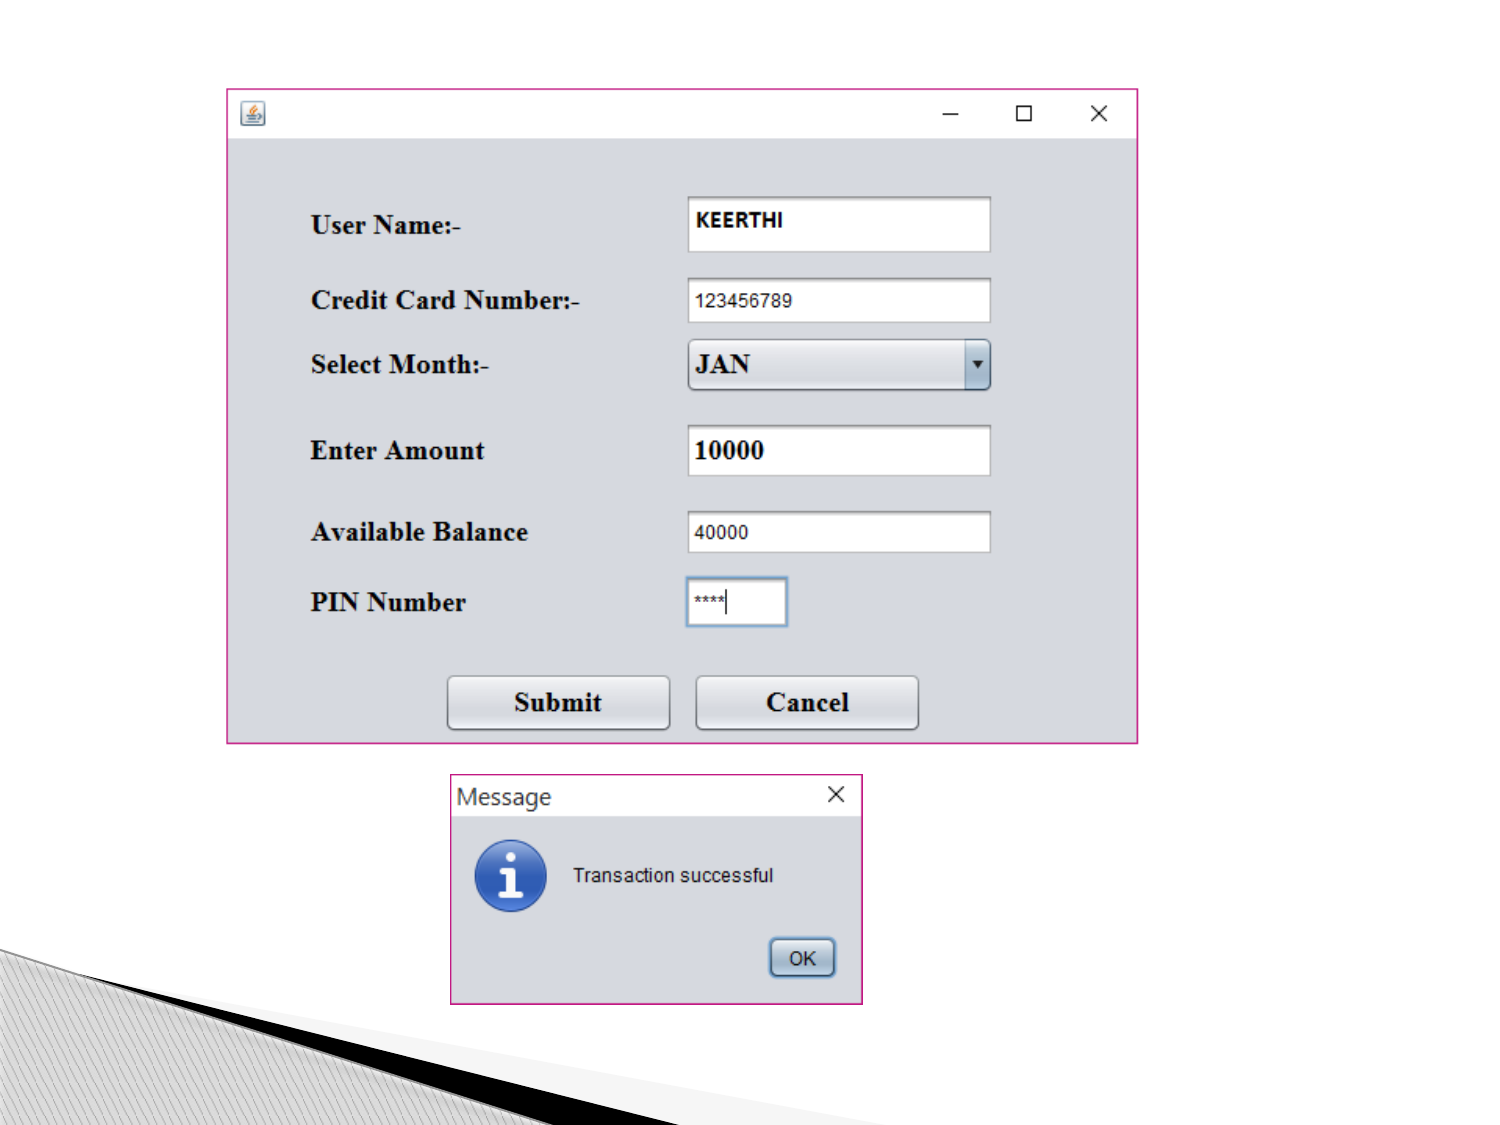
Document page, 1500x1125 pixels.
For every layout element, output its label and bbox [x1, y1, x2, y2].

picture [449, 774, 863, 1005]
list [224, 87, 1140, 746]
